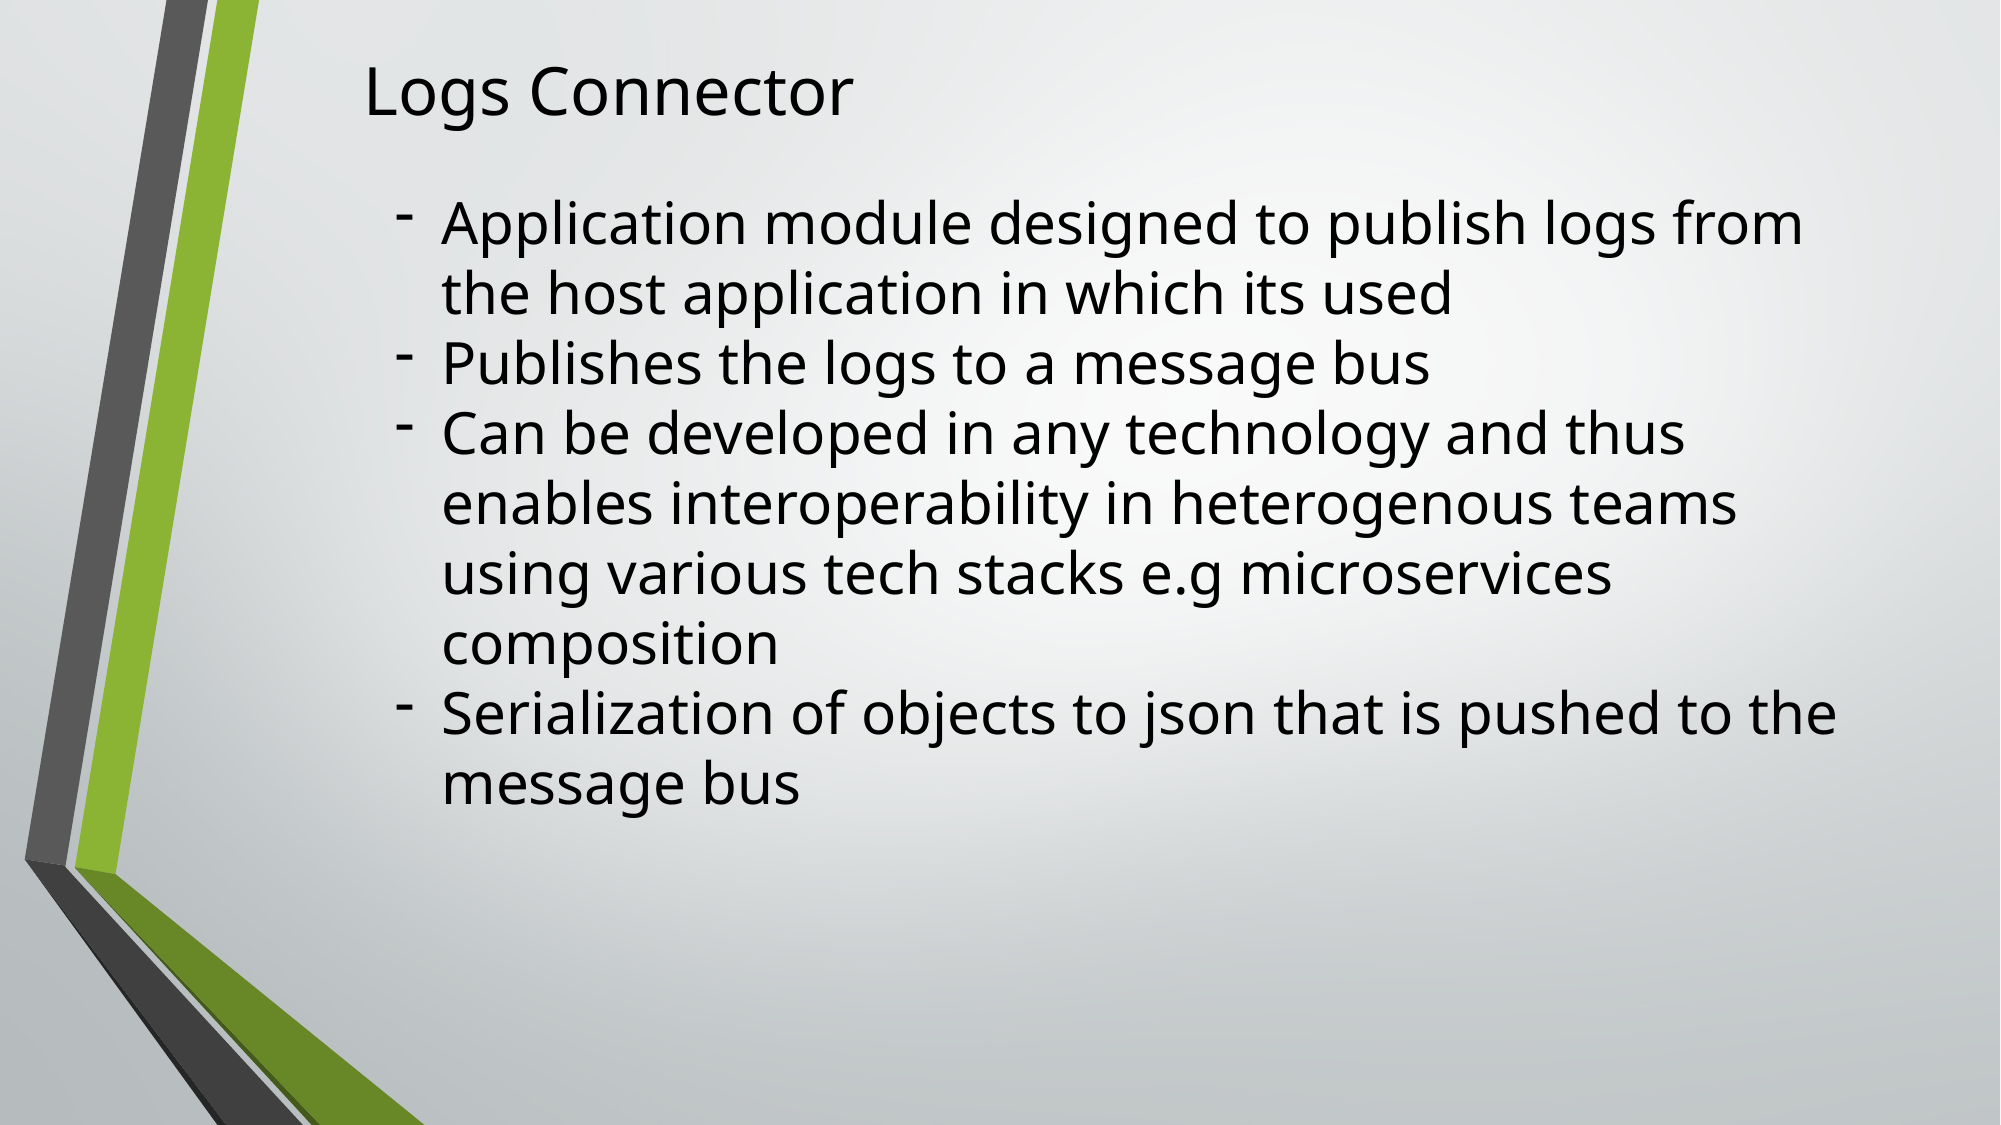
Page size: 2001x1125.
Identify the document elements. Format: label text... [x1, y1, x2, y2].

text_box Logs Connector [348, 41, 1746, 137]
text_box Application module designed to publish logs from the host application in which its used Publishes the logs to a message bus Can be developed in any technology and thus enables interoperability in heterogenous teams using various tech stacks e.g microservices composition Serialization of objects to json that is pushed to the message bus [380, 178, 1886, 1033]
